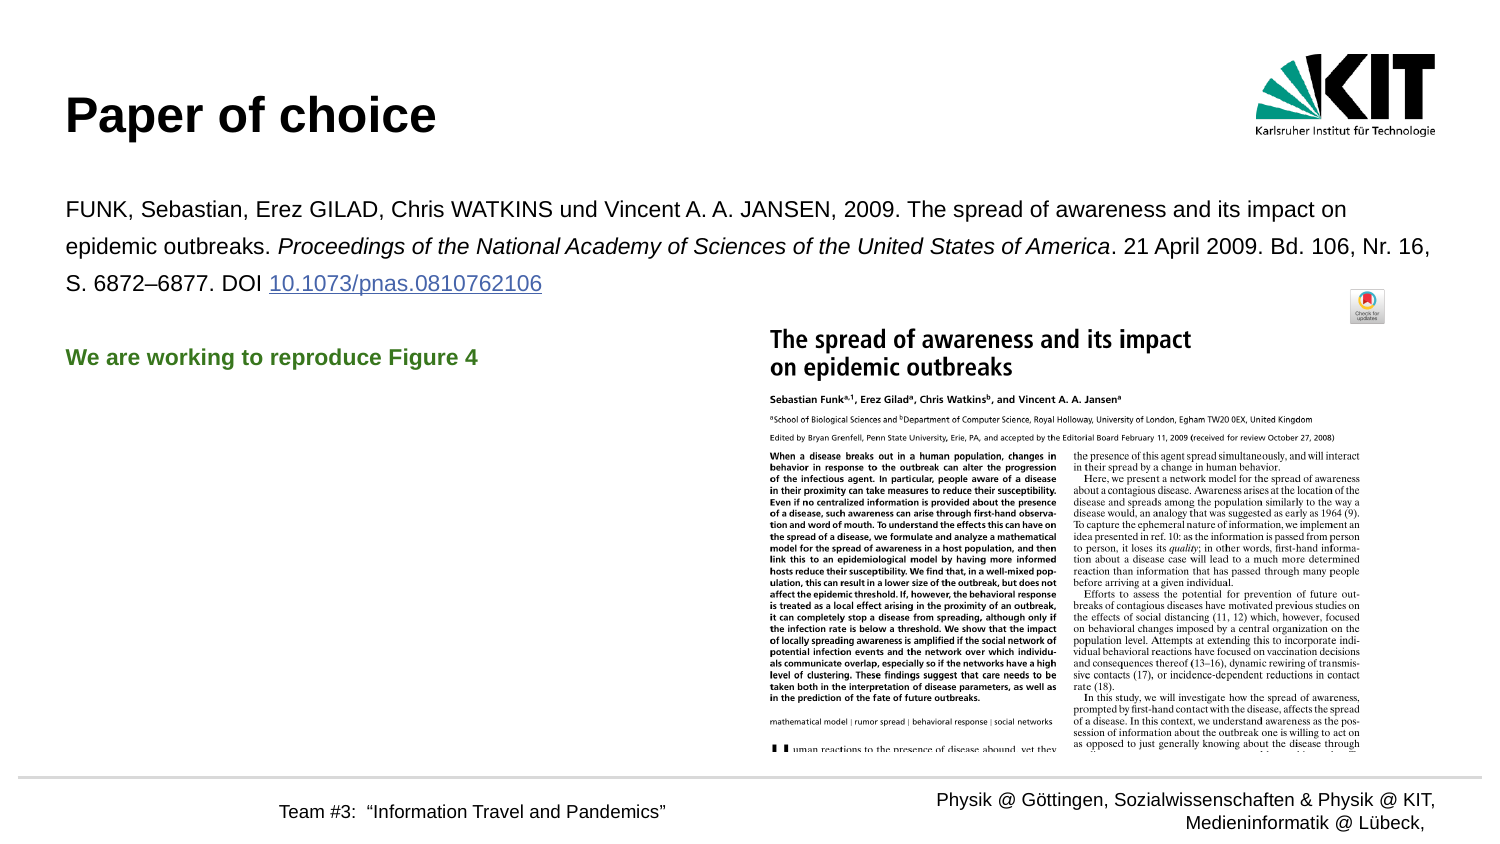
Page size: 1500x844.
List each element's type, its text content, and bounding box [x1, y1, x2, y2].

list FUNK, Sebastian, Erez GILAD, Chris WATKINS und Vincent A. A. JANSEN, 2009. The spread of awareness and its impact on epidemic outbreaks. Proceedings of the National Academy of Sciences of the United States of America. 21 April 2009. Bd. 106, Nr. 16, S. 6872–6877. DOI 10.1073/pnas.0810762106 We are working to reproduce Figure 4 [65, 184, 1435, 737]
picture [737, 270, 1401, 753]
title Paper of choice [64, 48, 1192, 143]
picture [1256, 54, 1435, 137]
